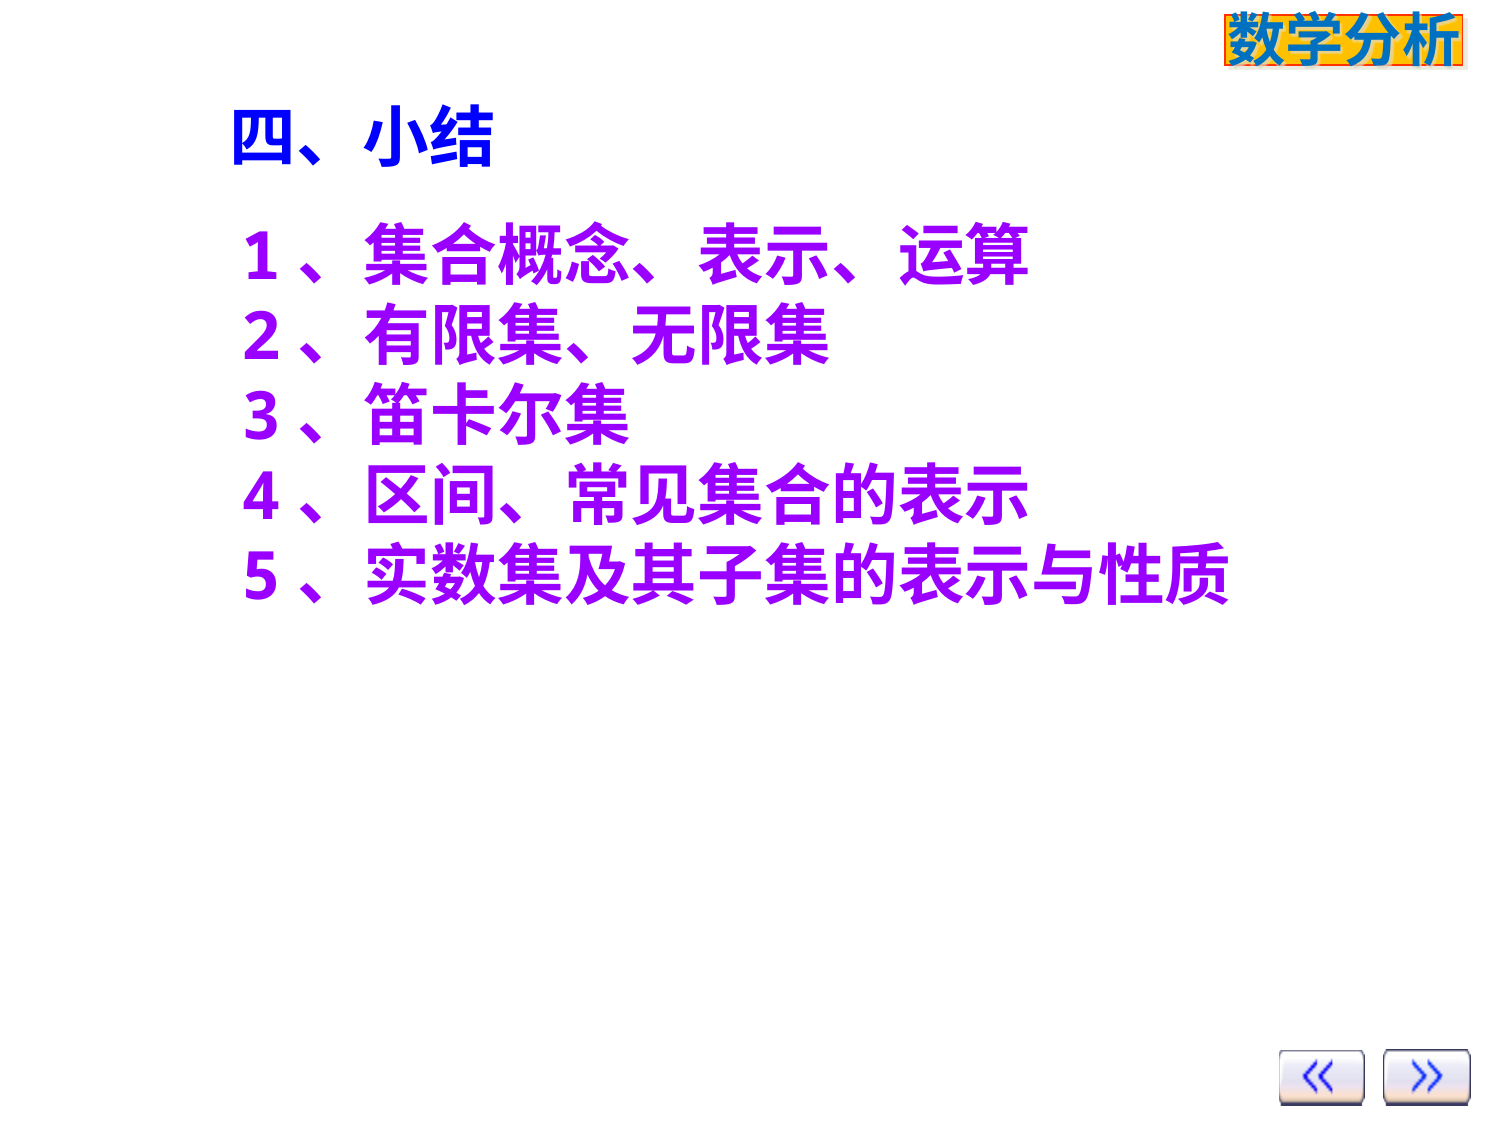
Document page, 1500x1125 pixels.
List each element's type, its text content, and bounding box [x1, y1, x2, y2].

picture [1279, 1050, 1365, 1106]
picture [1383, 1049, 1471, 1106]
text_box 四、小结 [214, 46, 961, 223]
text_box 1、集合概念、表示、运算 2、有限集、无限集 3、笛卡尔集 4、区间、常见集合的表示 5、实数集及其子集的表示与性质 [226, 158, 1270, 667]
